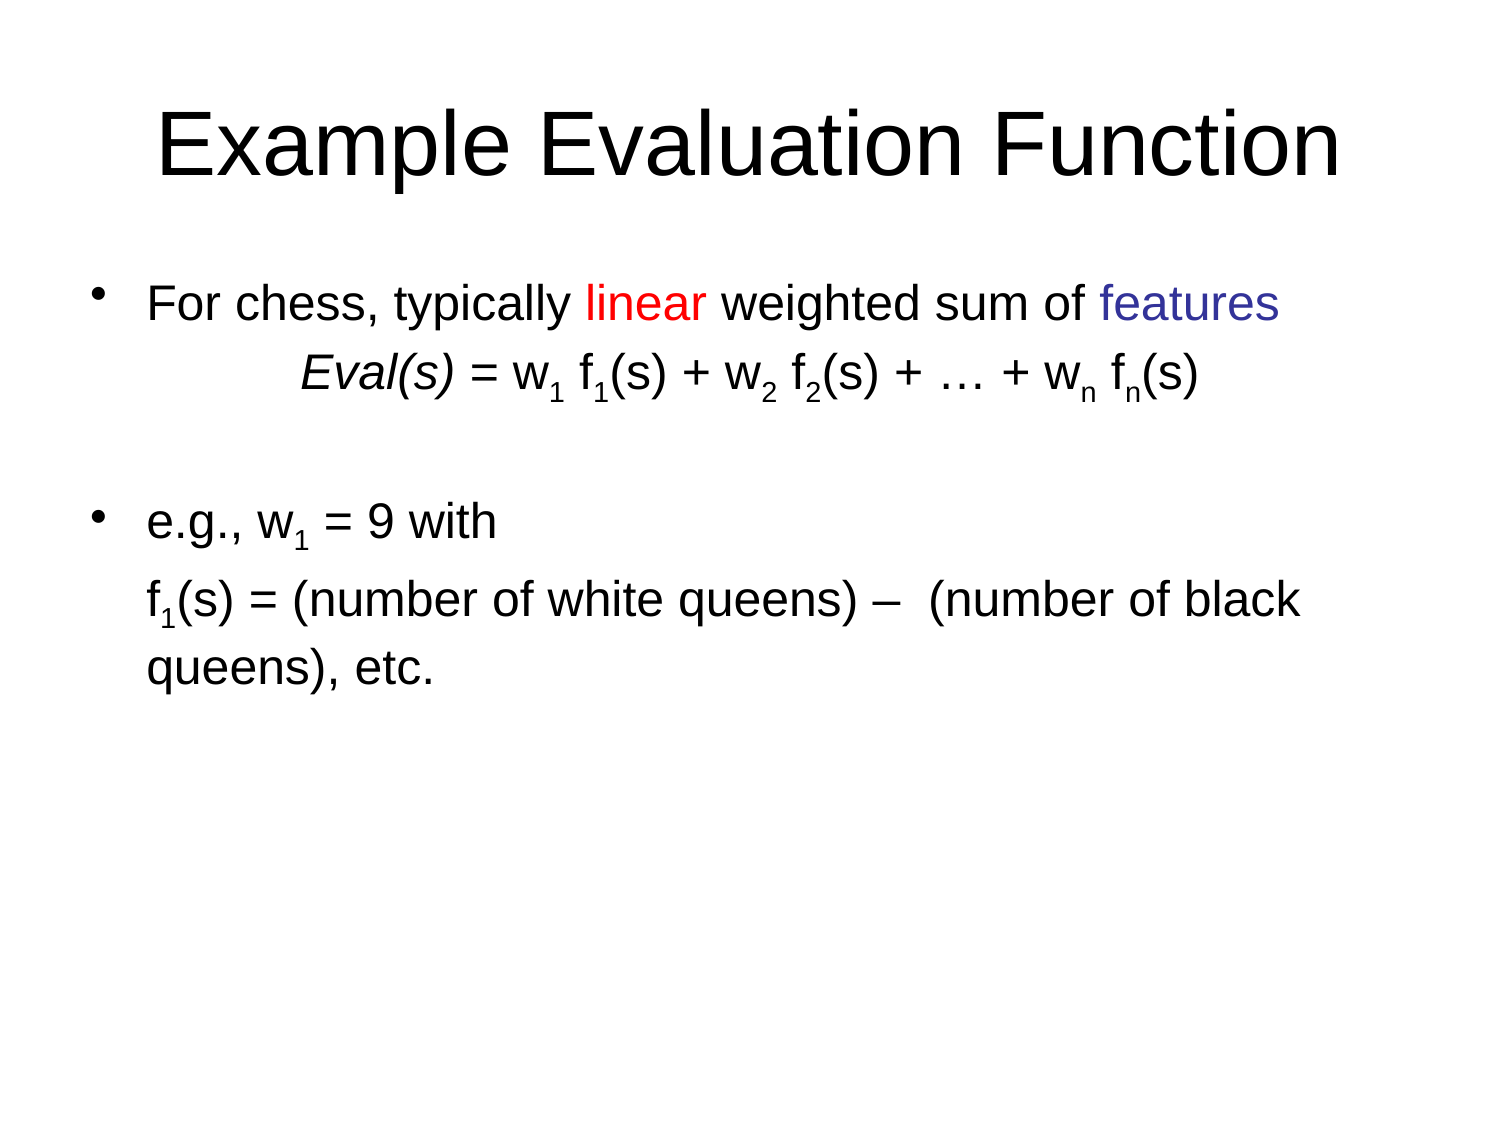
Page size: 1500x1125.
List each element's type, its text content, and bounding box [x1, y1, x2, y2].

list For chess, typically linear weighted sum of features Eval(s) = w1 f1(s) + w2 f2(s) + … + wn fn(s) e.g., w1 = 9 with f1(s) = (number of white queens) – (number of black queens), etc. [75, 262, 1425, 1005]
title Example Evaluation Function [75, 45, 1425, 233]
